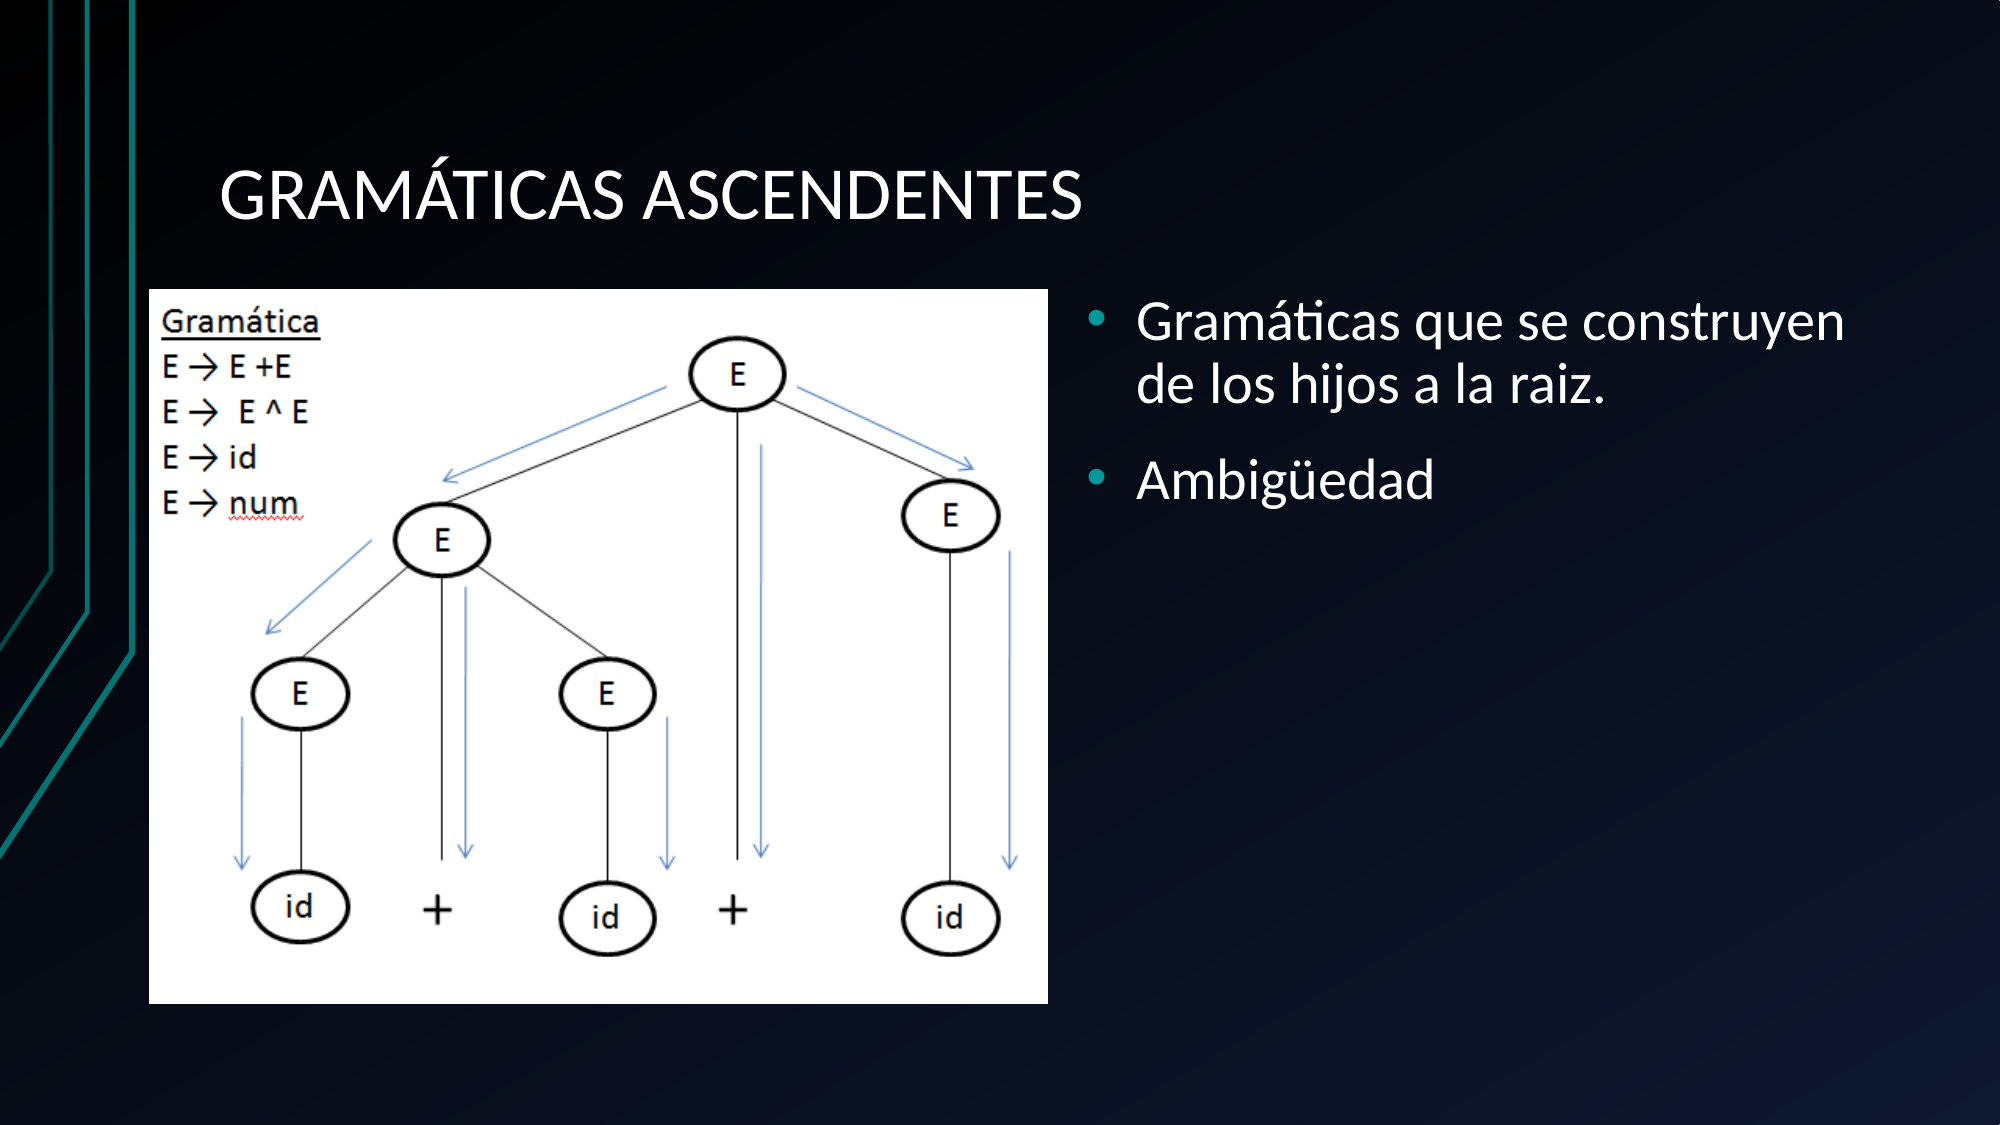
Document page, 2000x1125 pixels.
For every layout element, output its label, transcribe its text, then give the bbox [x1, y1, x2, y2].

title GRAMÁTICAS ASCENDENTES [199, 45, 1900, 246]
list Gramáticas que se construyen de los hijos a la raiz. Ambigüedad [1066, 279, 1900, 1013]
picture [148, 288, 1048, 1004]
